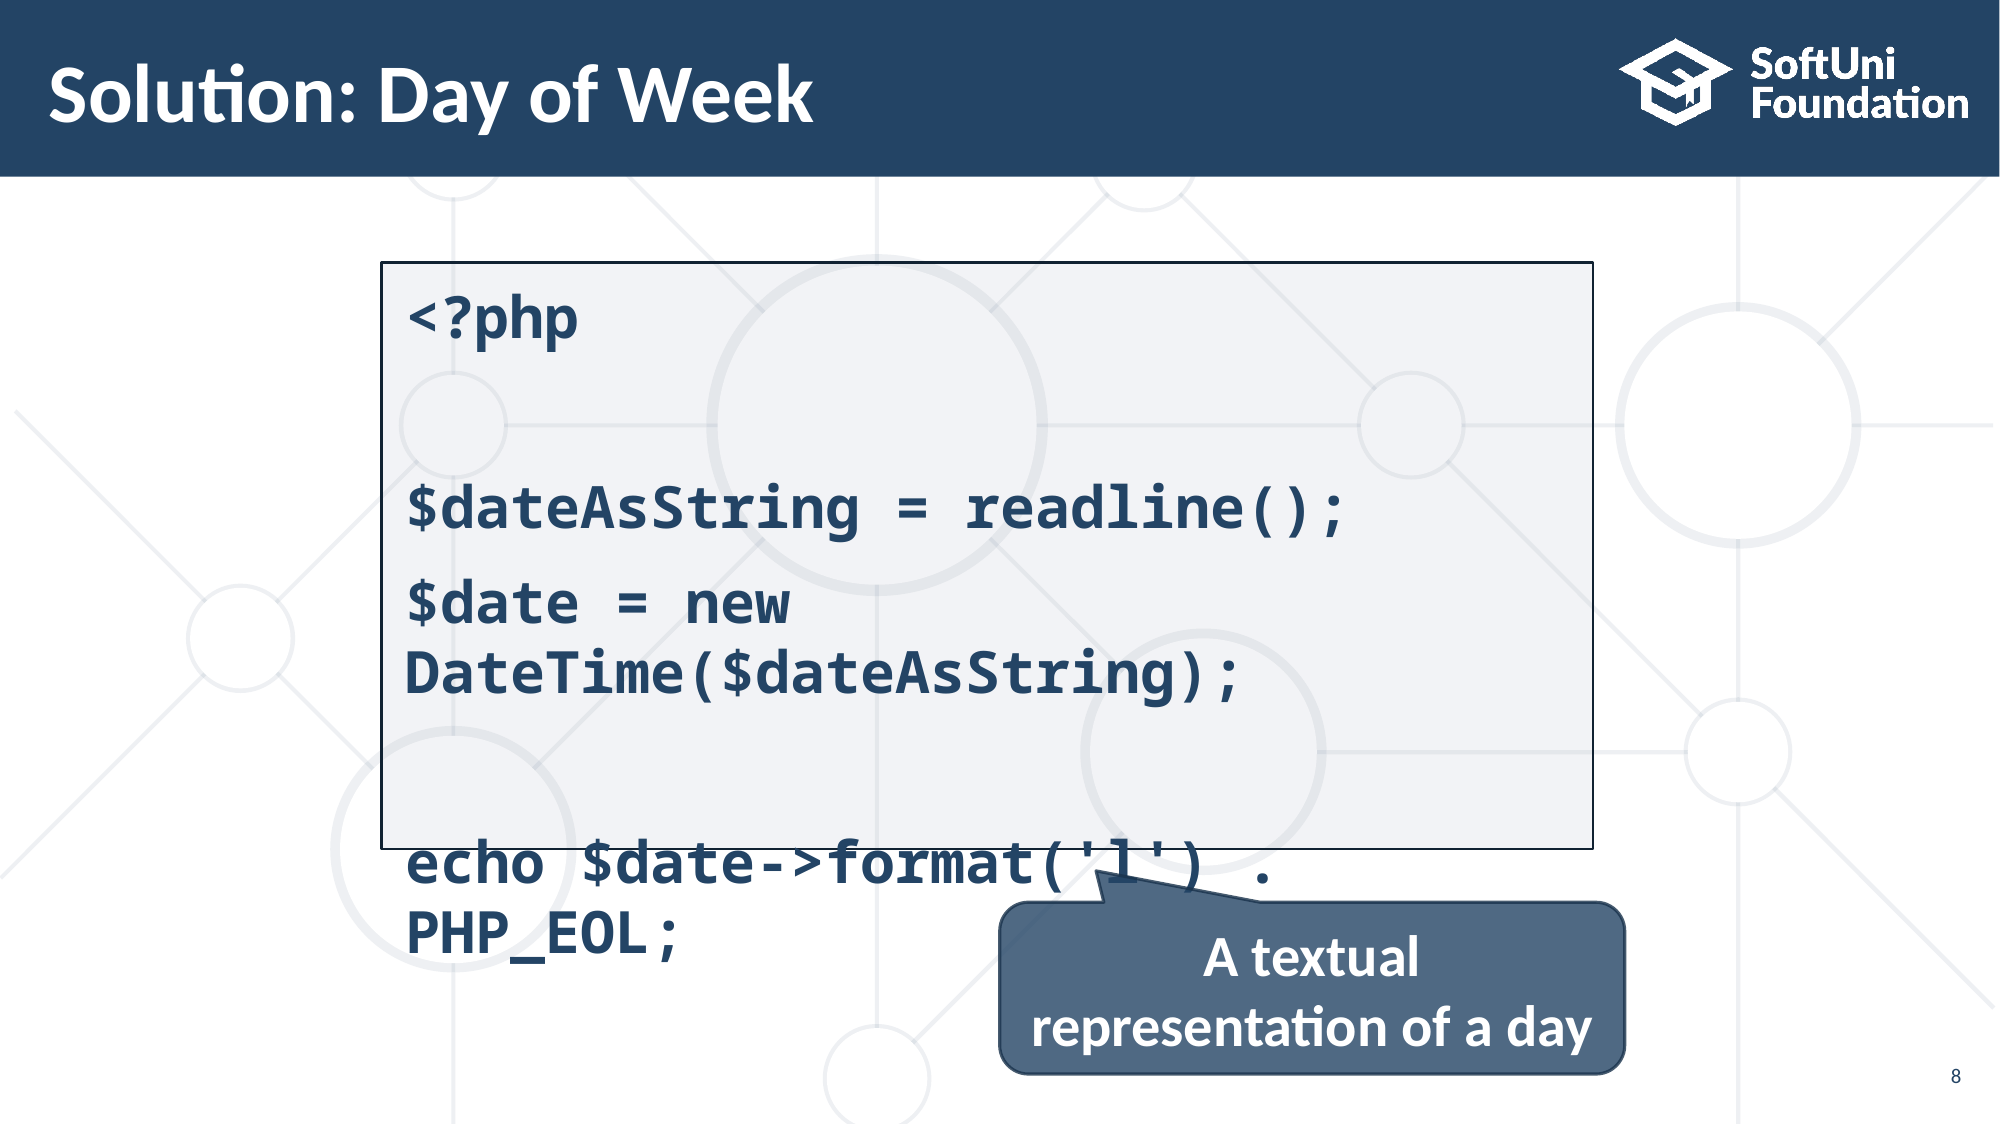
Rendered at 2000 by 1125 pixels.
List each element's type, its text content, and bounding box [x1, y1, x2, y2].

picture [1618, 38, 1968, 126]
list <?php $dateAsString = readline(); $date = new DateTime($dateAsString); echo $date->format('l') . PHP_EOL; [380, 261, 1594, 850]
text_box A textual representation of a day [997, 868, 1627, 1077]
title Solution: Day of Week [31, 16, 1591, 162]
slide_number 8 [1896, 1049, 1968, 1101]
